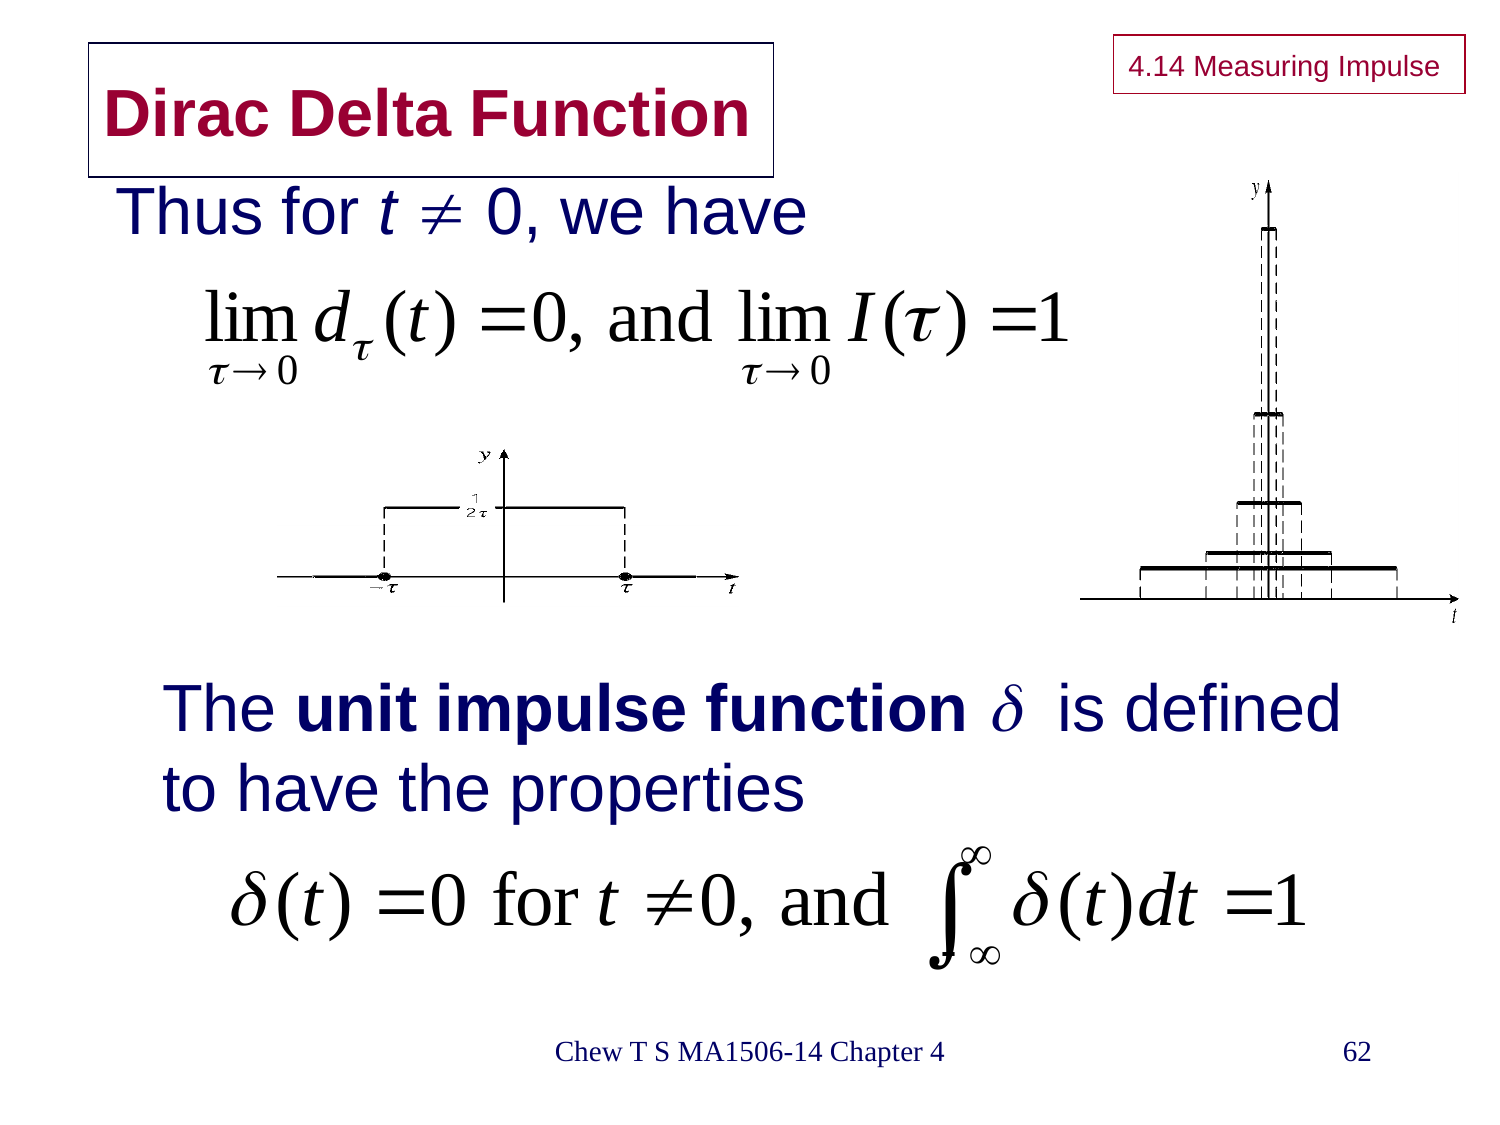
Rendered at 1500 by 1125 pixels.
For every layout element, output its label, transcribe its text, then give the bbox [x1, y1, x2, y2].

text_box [194, 267, 1075, 404]
text_box The unit impulse function  is defined to have the properties [147, 656, 1400, 832]
list Thus for t  0, we have [100, 160, 935, 253]
picture [277, 444, 739, 607]
footer Chew T S MA1506-14 Chapter 4 [512, 1024, 988, 1101]
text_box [218, 815, 1318, 984]
title Dirac Delta Function [88, 42, 774, 178]
slide_number 62 [1074, 1024, 1388, 1101]
picture [1080, 172, 1459, 634]
text_box 4.14 Measuring Impulse [1113, 35, 1465, 94]
